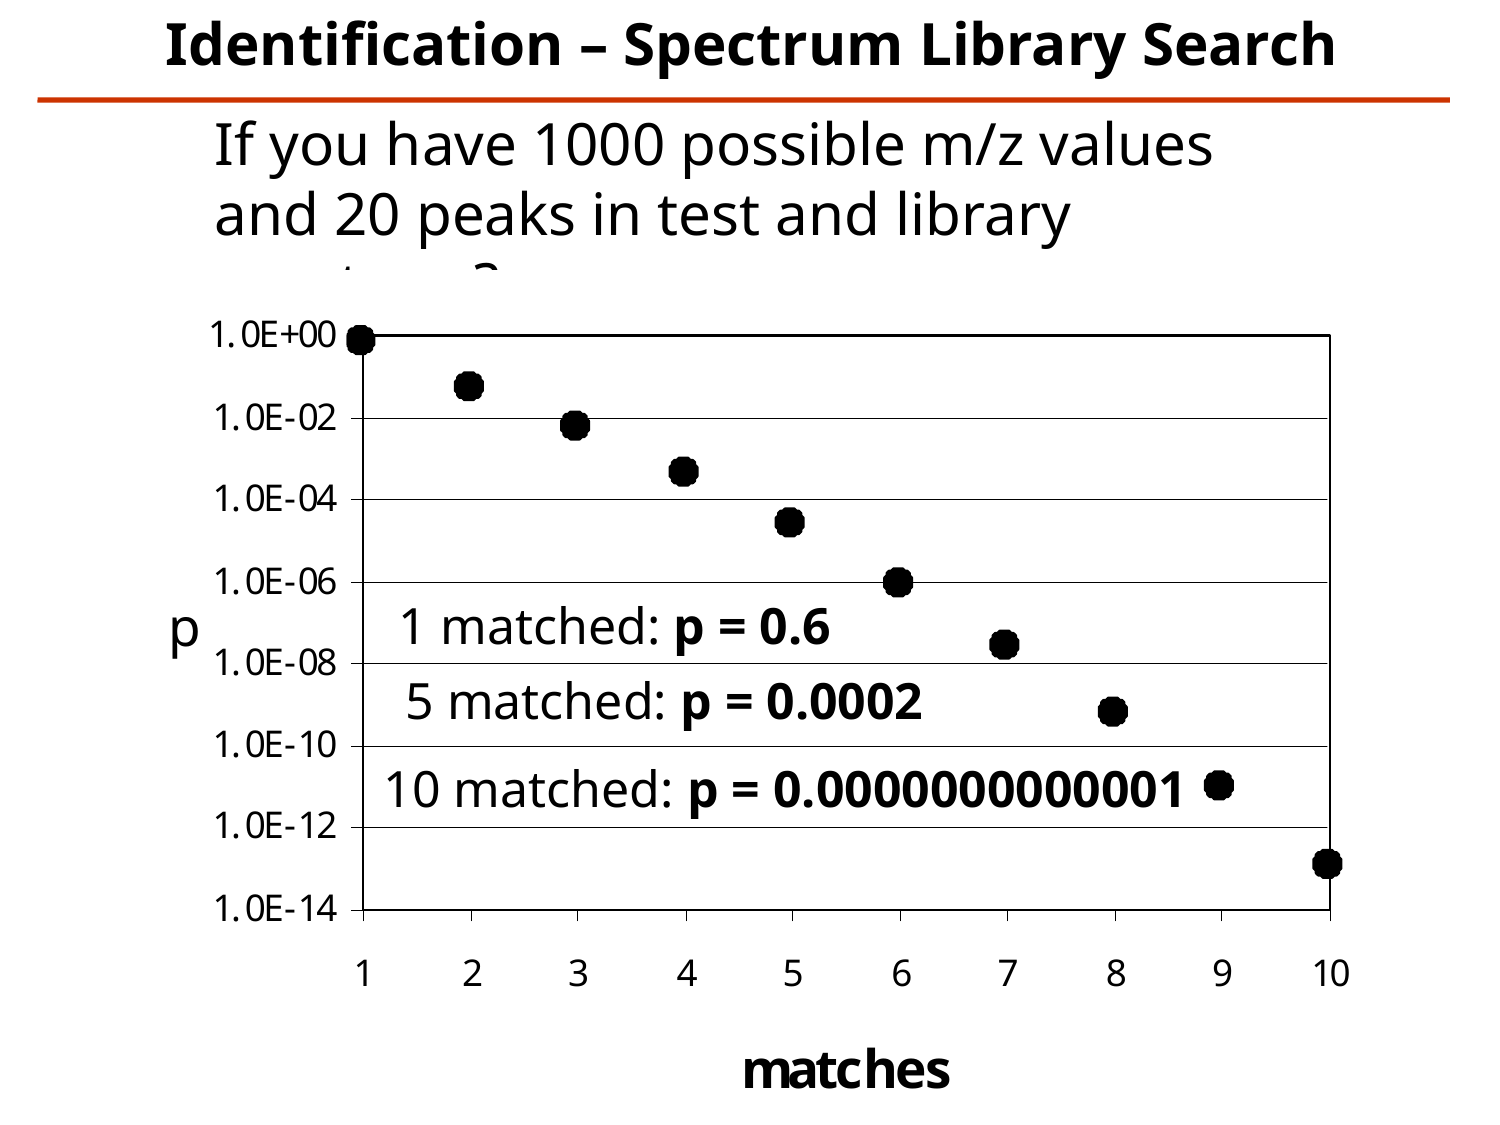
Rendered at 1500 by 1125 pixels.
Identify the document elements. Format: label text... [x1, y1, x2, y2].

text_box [124, 259, 1388, 1125]
text_box If you have 1000 possible m/z values and 20 peaks in test and library spectrum? [199, 99, 1325, 257]
text_box Identification – Spectrum Library Search [150, 0, 1353, 85]
